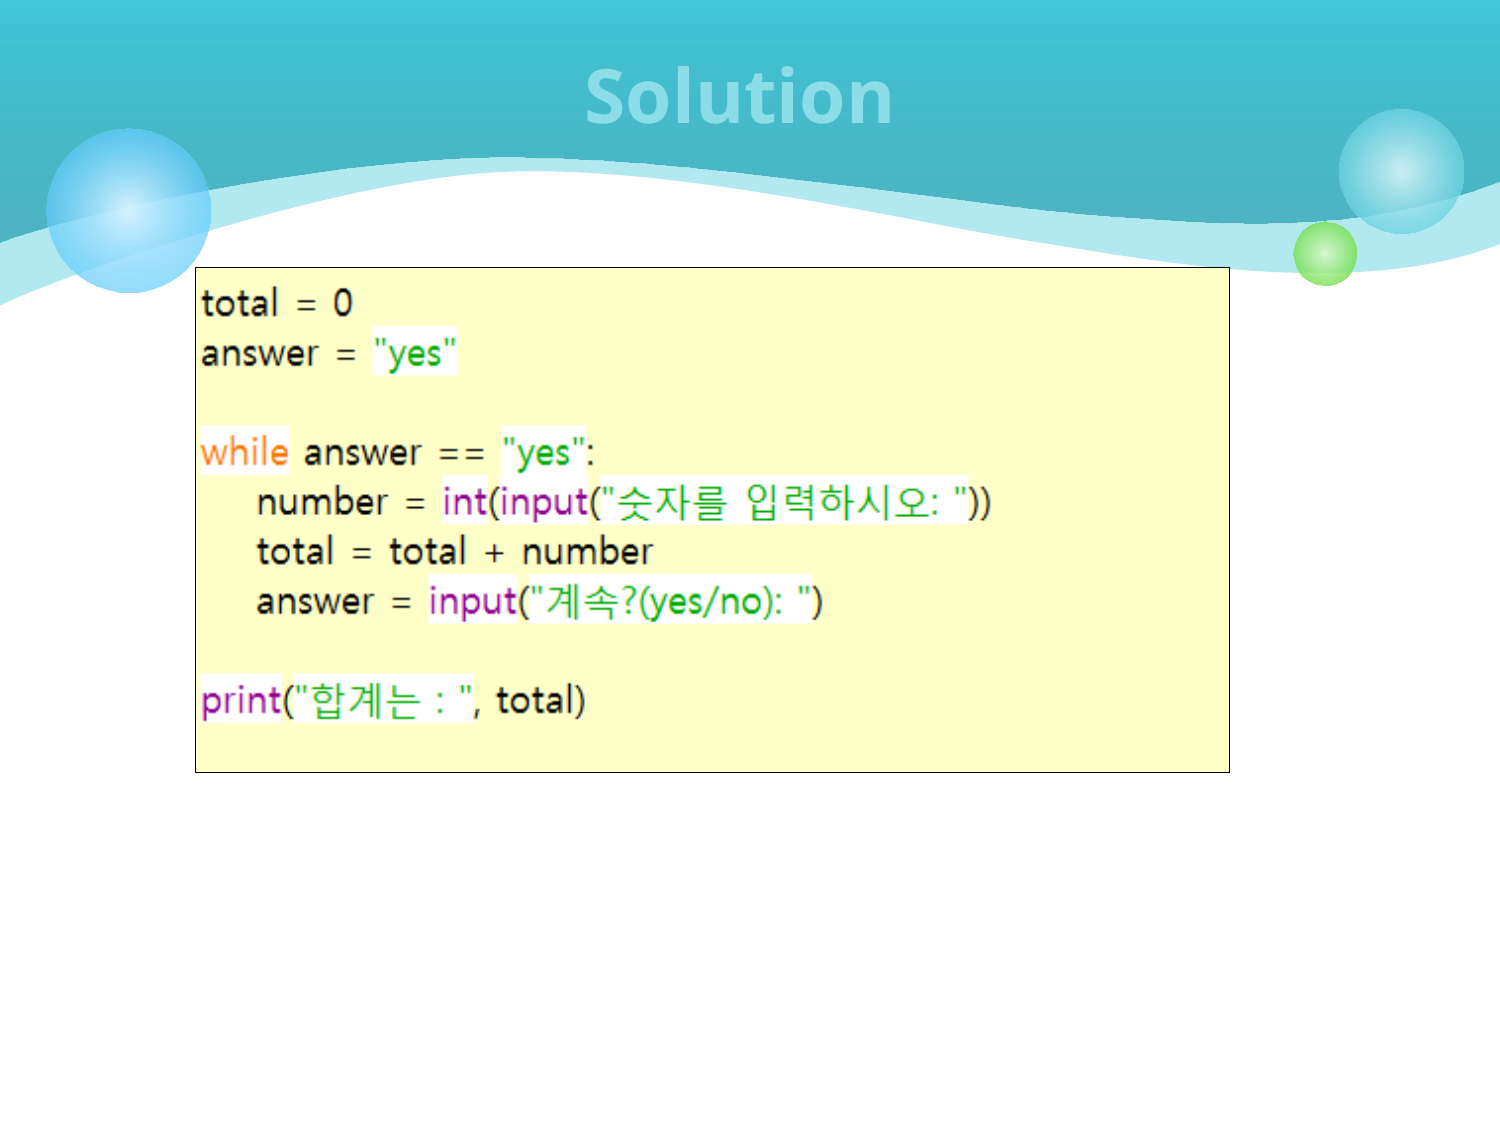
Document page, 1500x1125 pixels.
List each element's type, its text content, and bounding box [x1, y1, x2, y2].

title Solution [75, 0, 1425, 188]
picture [194, 267, 1231, 773]
